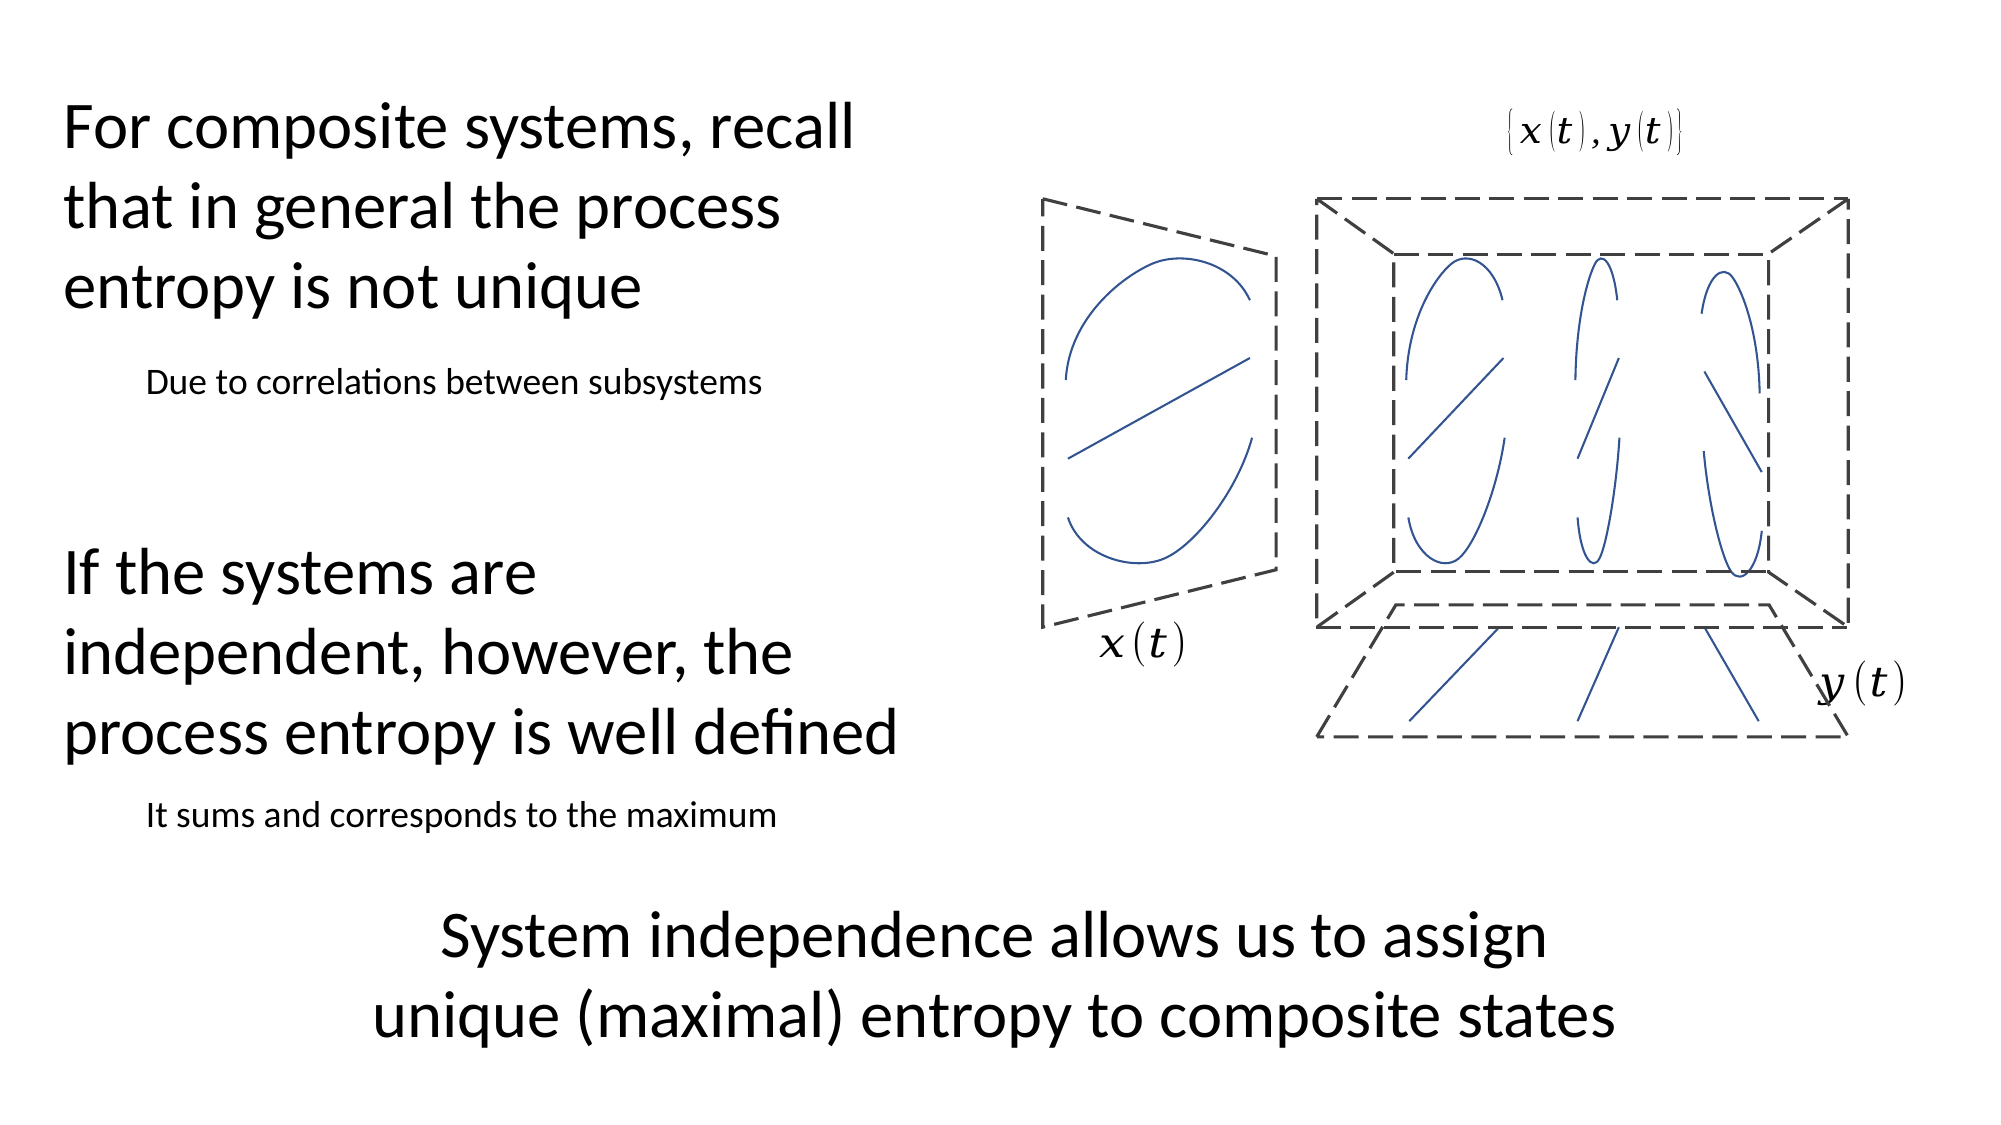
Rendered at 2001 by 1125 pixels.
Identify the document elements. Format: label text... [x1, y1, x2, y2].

text_box Due to correlations between subsystems [131, 349, 779, 410]
text_box If the systems are independent, however, the process entropy is well defined [48, 520, 923, 775]
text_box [1042, 106, 1907, 737]
text_box For composite systems, recall that in general the process entropy is not unique [48, 74, 934, 329]
text_box It sums and corresponds to the maximum [131, 782, 794, 843]
text_box System independence allows us to assign unique (maximal) entropy to composite states [35, 883, 1955, 1059]
